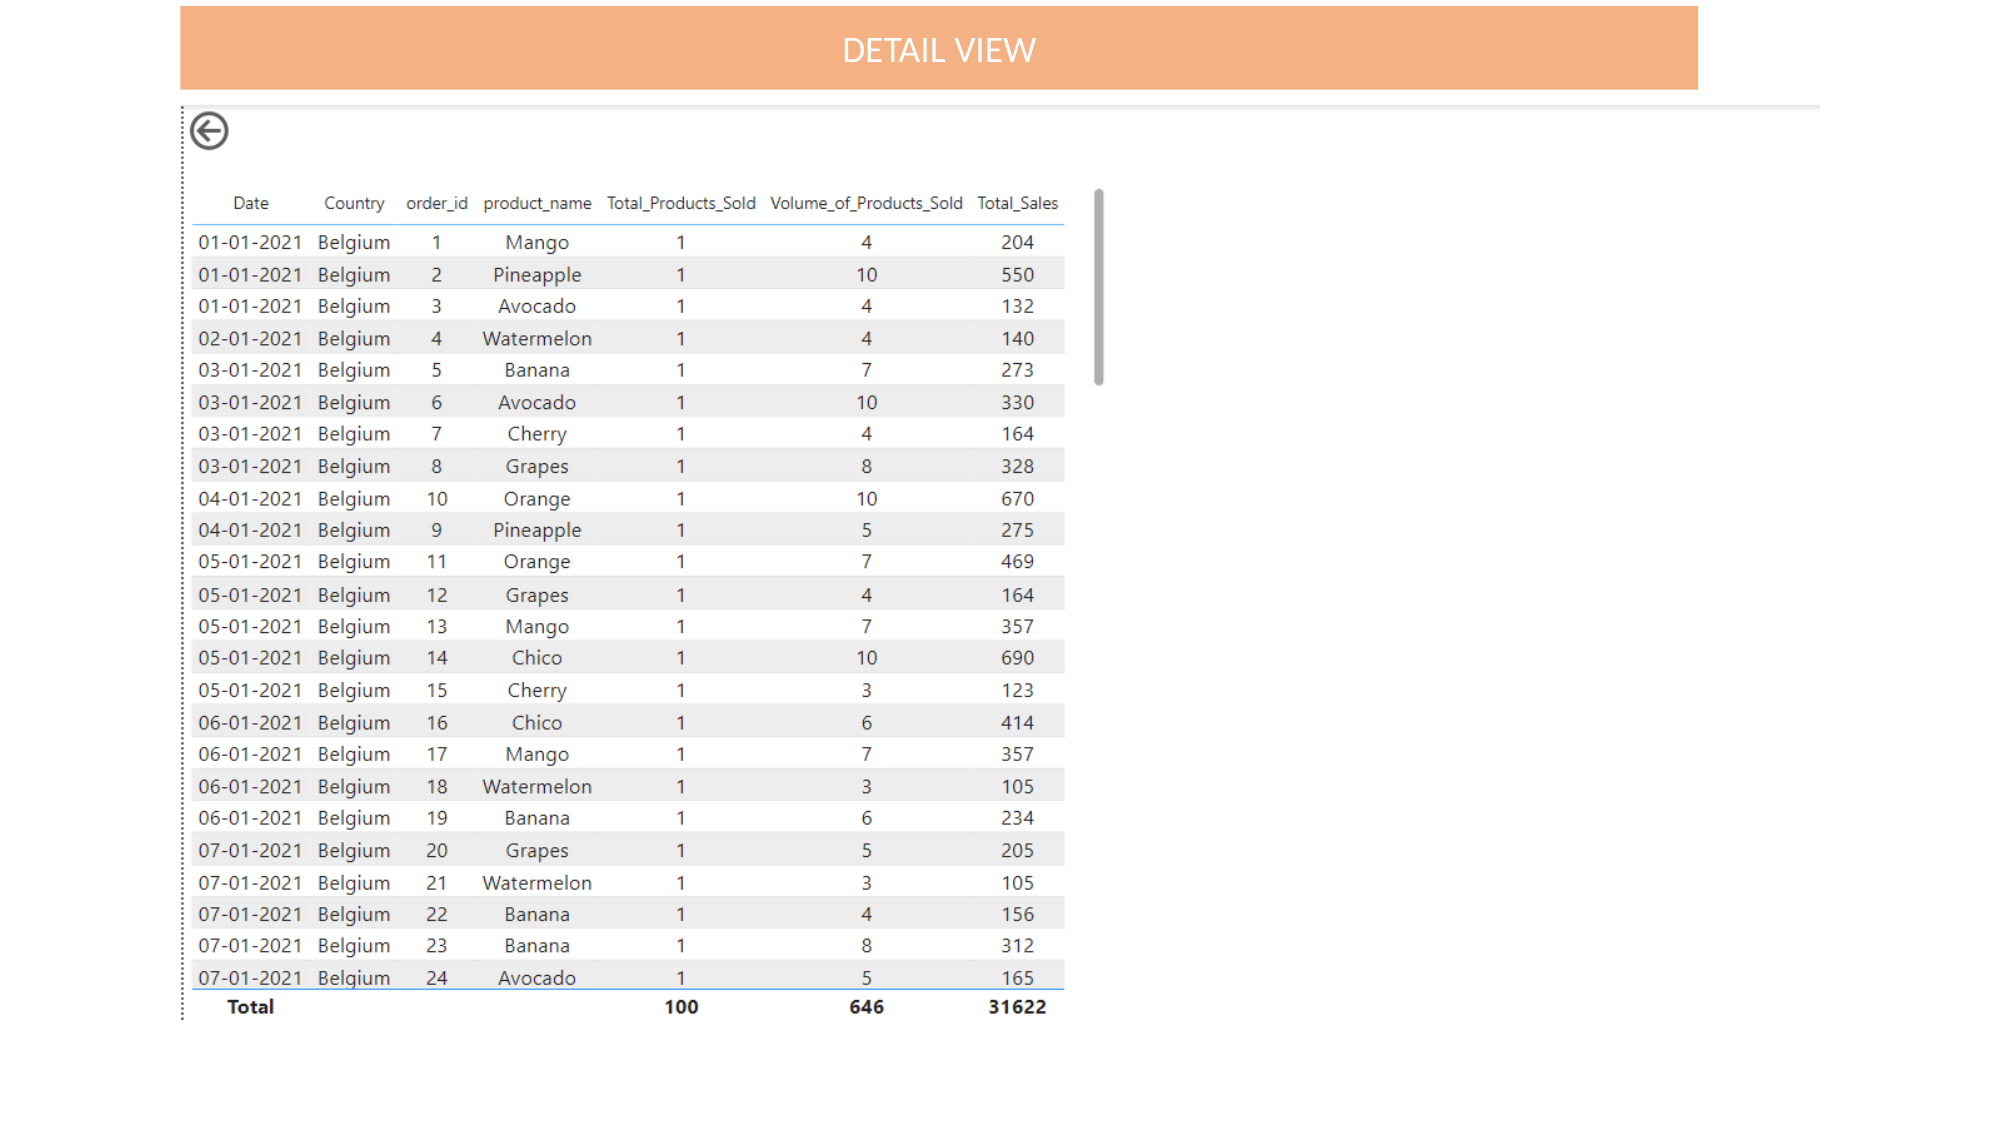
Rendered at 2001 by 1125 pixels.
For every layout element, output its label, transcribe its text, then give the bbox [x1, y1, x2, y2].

picture [180, 104, 1820, 1020]
text_box DETAIL VIEW [179, 5, 1699, 91]
